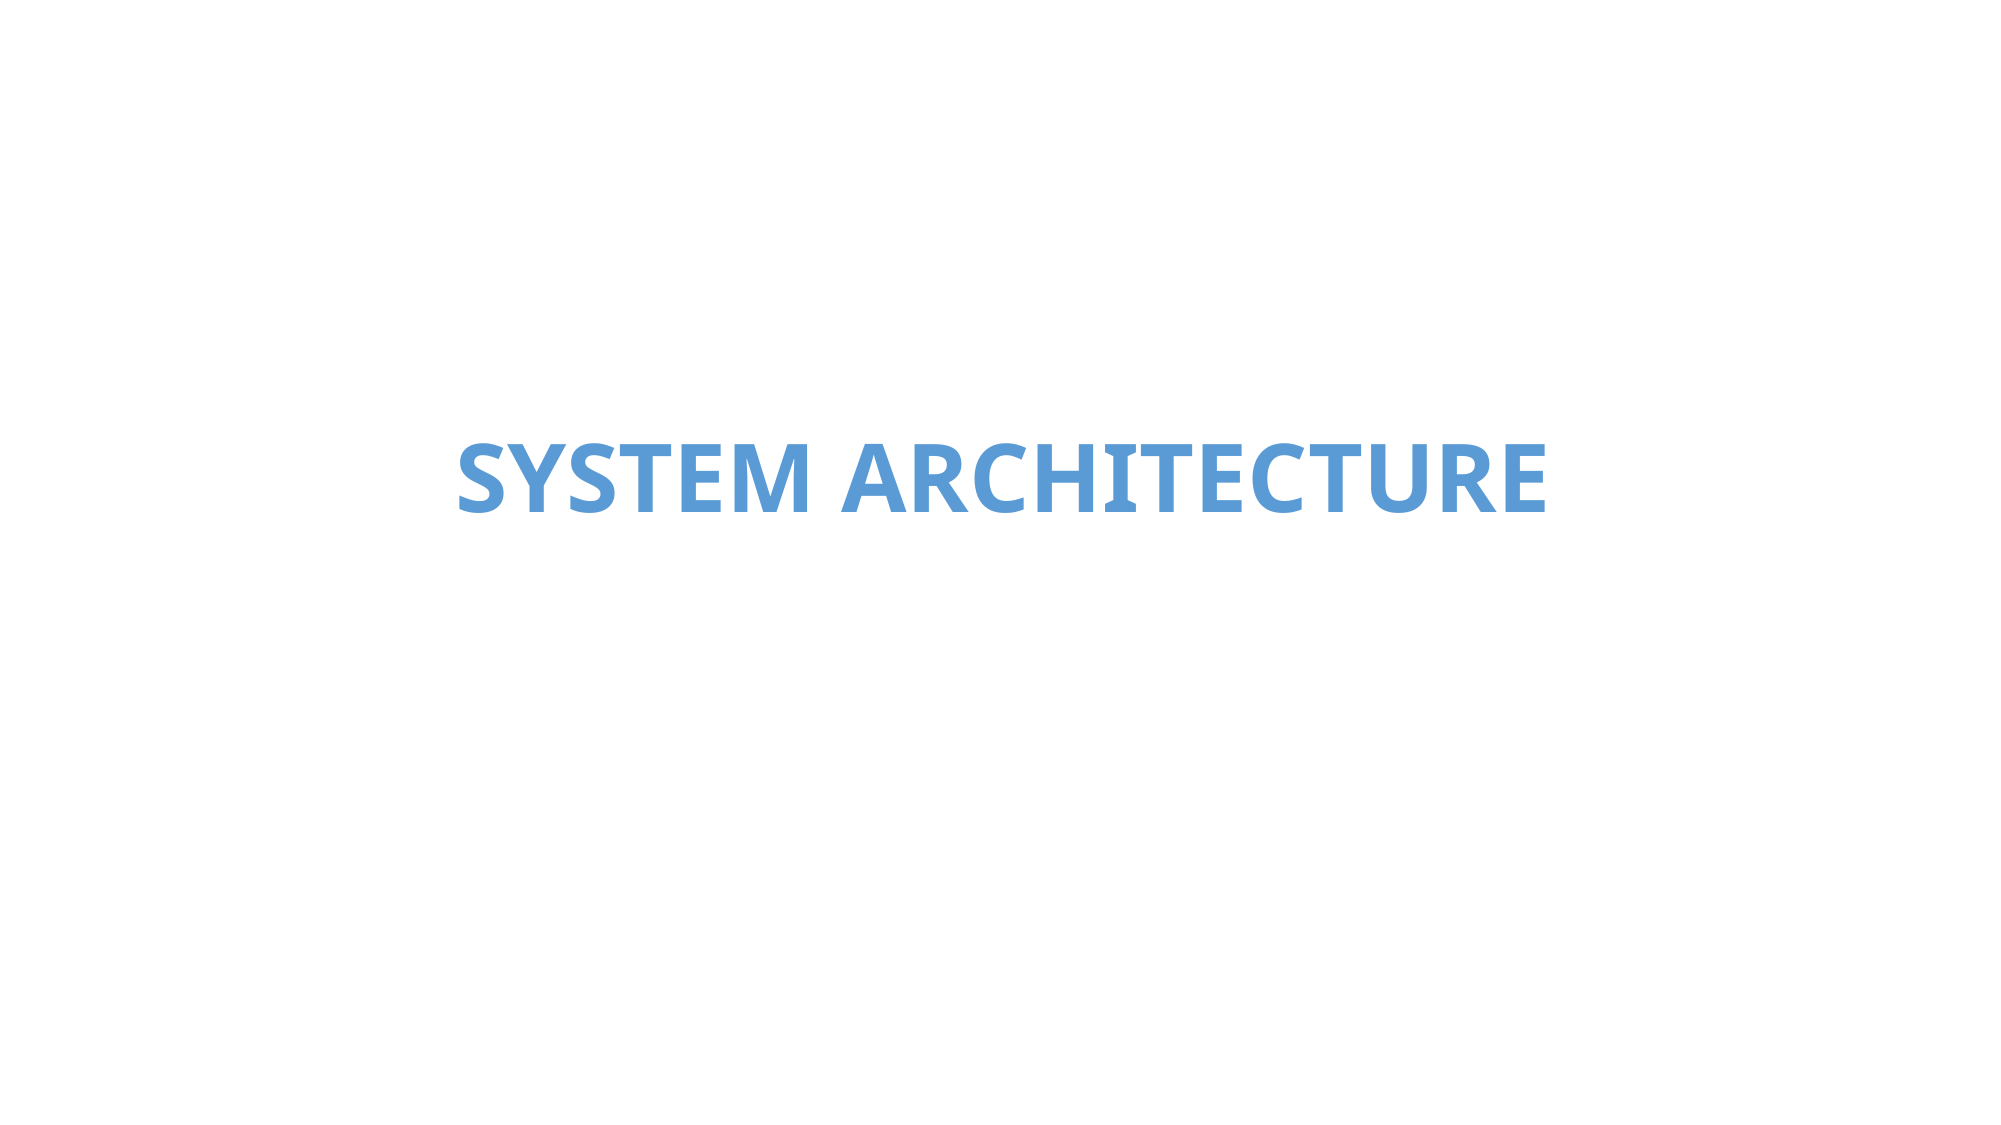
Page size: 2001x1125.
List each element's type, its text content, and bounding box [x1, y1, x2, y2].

text_box SYSTEM ARCHITECTURE [440, 423, 1607, 637]
